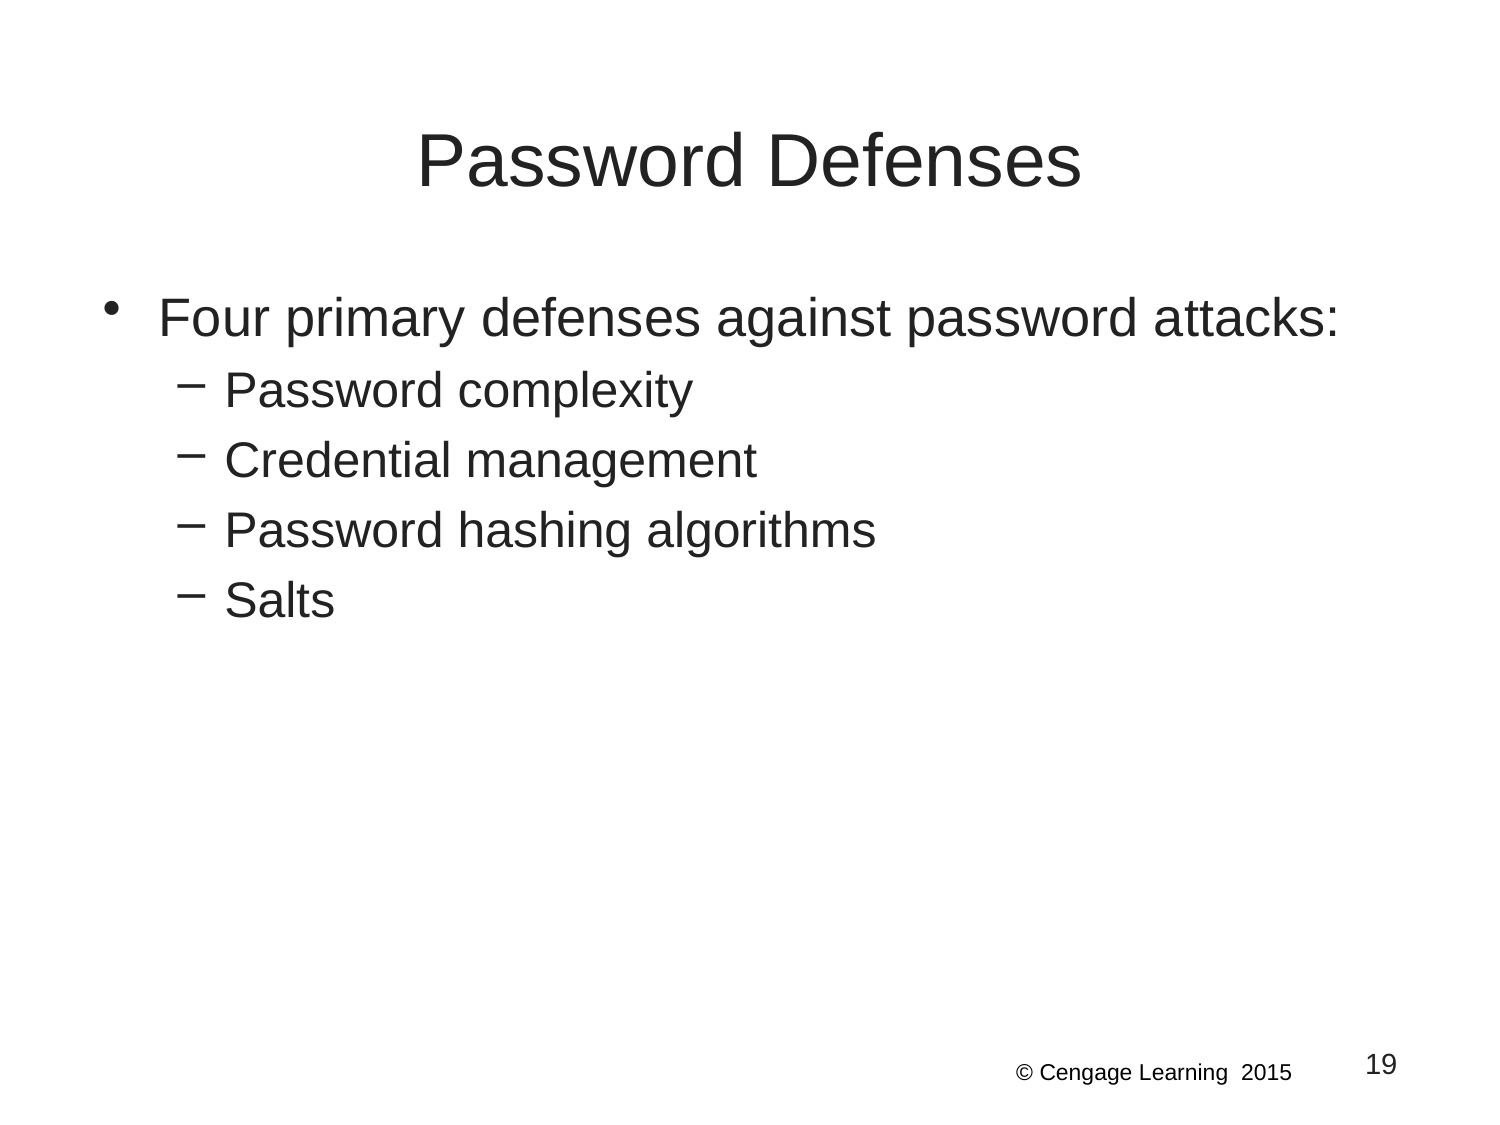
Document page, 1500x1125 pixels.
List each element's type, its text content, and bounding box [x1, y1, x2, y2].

list Four primary defenses against password attacks: Password complexity Credential management Password hashing algorithms Salts [87, 275, 1413, 1025]
title Password Defenses [87, 62, 1413, 250]
slide_number 19 [1312, 1037, 1413, 1101]
